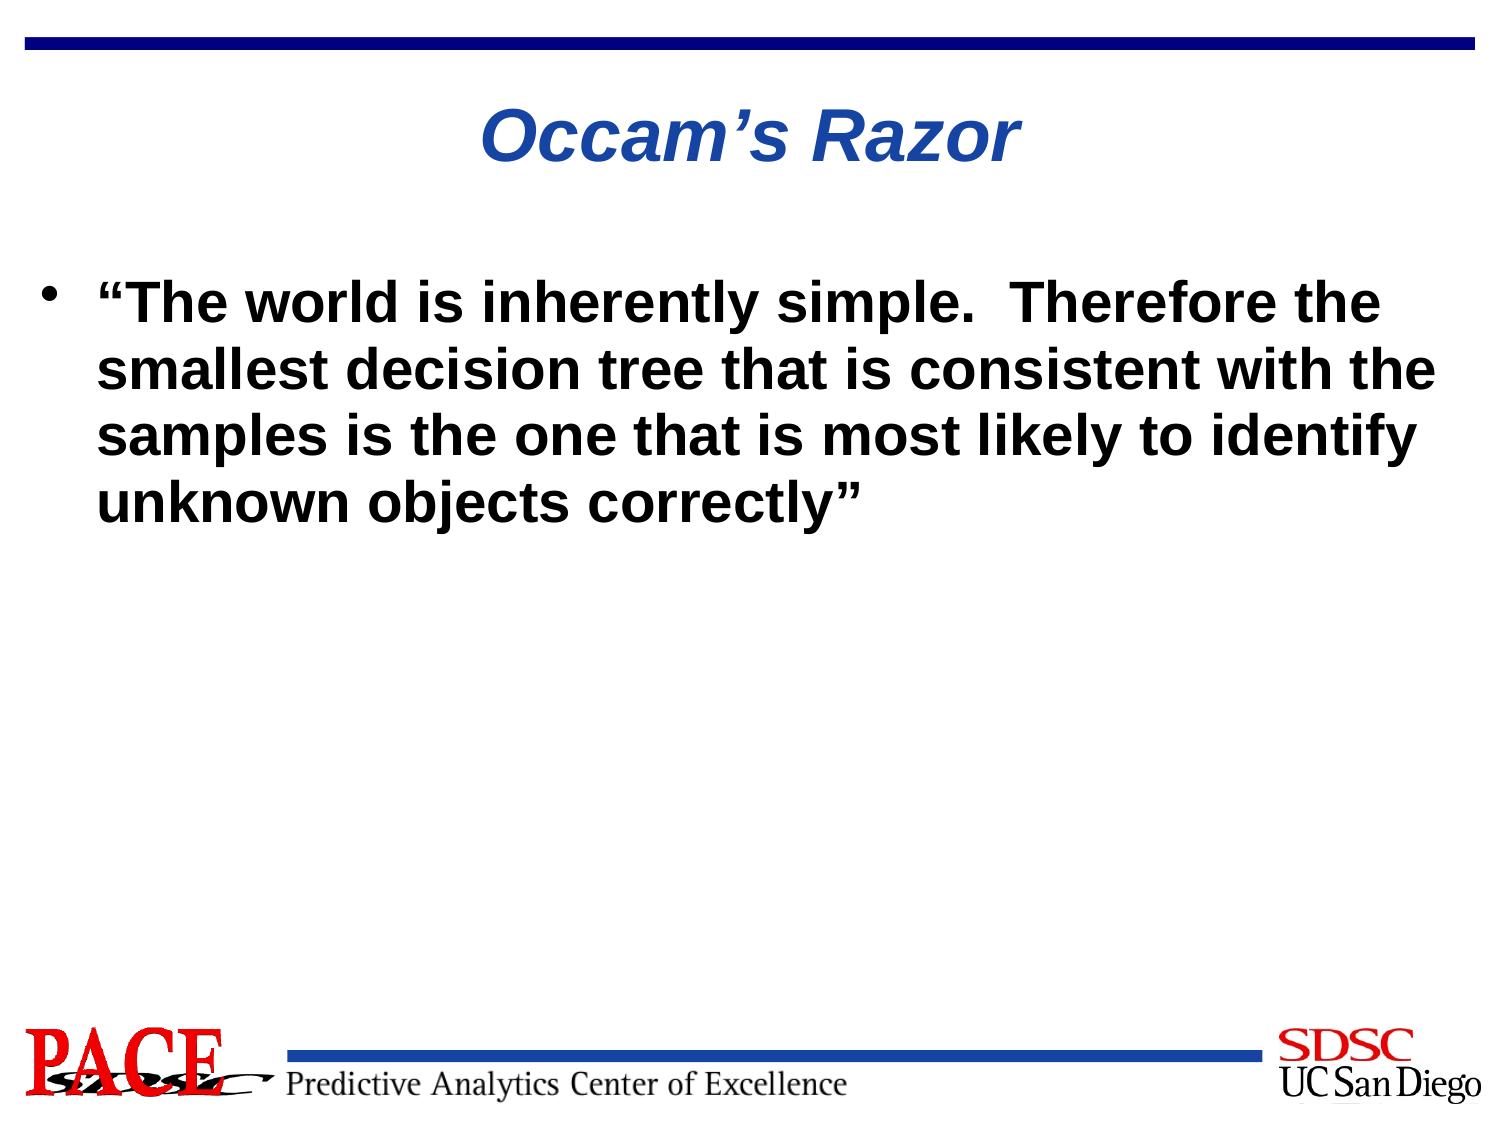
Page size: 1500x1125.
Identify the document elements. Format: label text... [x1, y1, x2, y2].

picture [1279, 1028, 1413, 1061]
title Occam’s Razor [24, 50, 1475, 221]
picture [286, 1064, 858, 1103]
list “The world is inherently simple. Therefore the smallest decision tree that is consistent with the samples is the one that is most likely to identify unknown objects correctly” [24, 262, 1475, 975]
picture [1279, 1066, 1481, 1104]
picture [25, 1025, 276, 1101]
